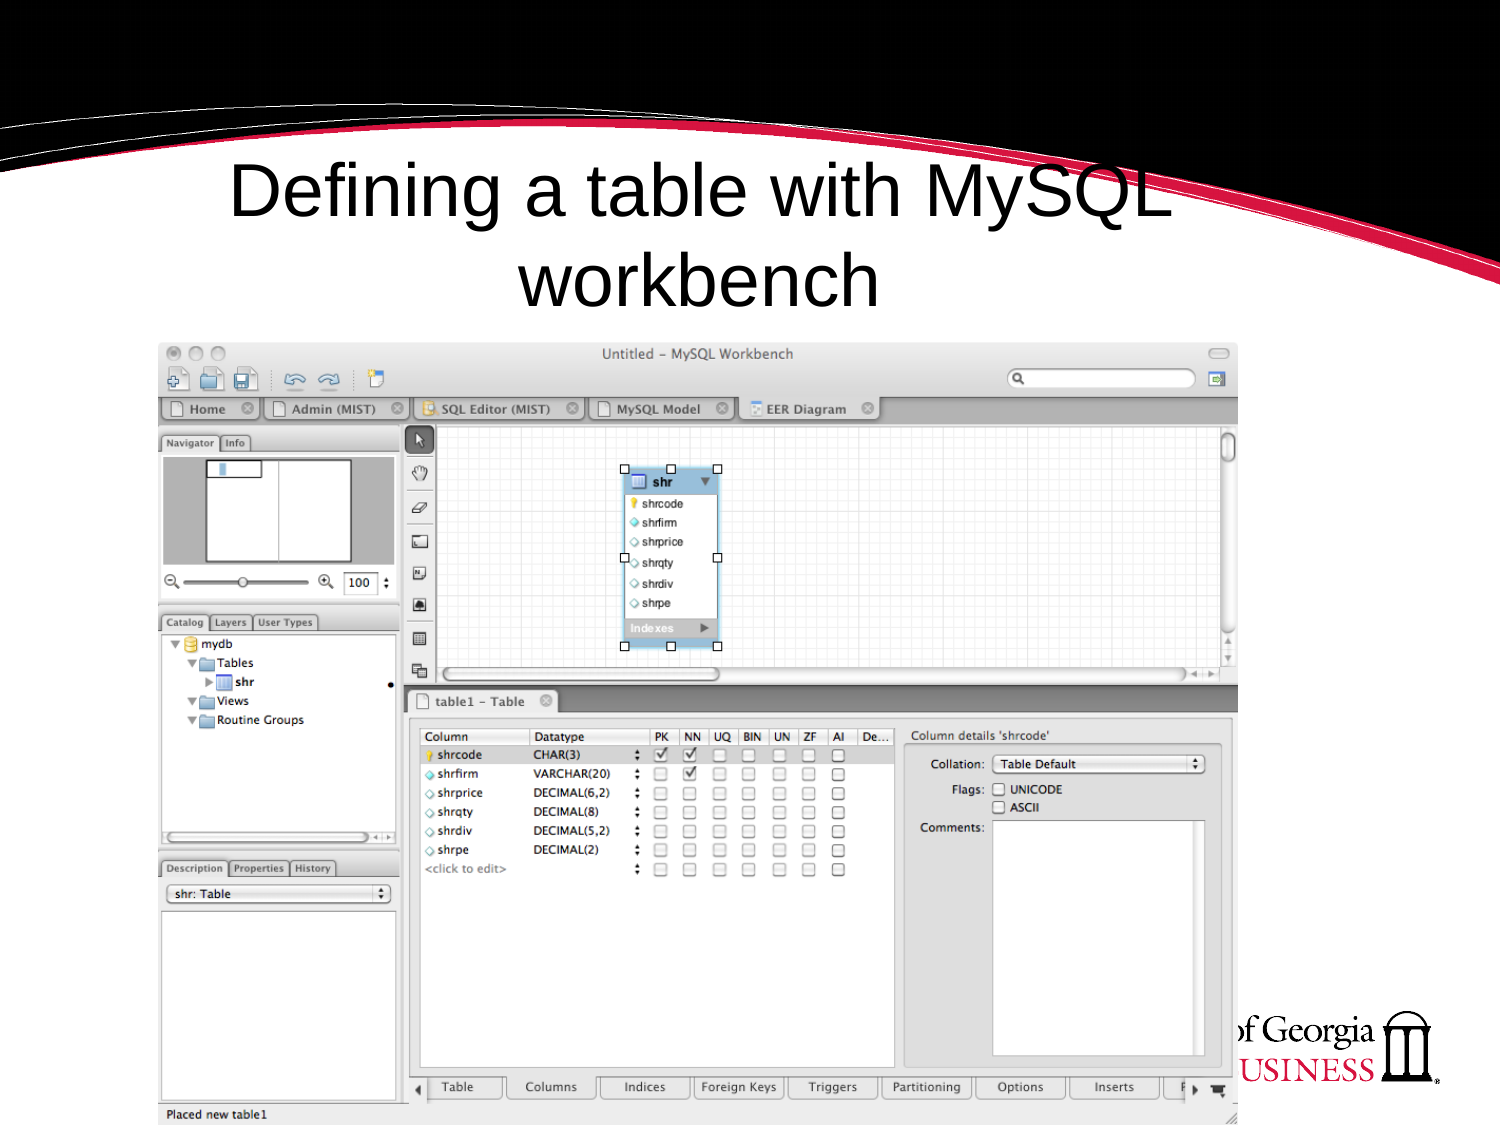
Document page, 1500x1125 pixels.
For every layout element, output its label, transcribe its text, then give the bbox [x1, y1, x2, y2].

picture [158, 342, 1440, 1125]
title Defining a table with MySQL workbench [24, 137, 1375, 325]
picture [0, 0, 1500, 286]
